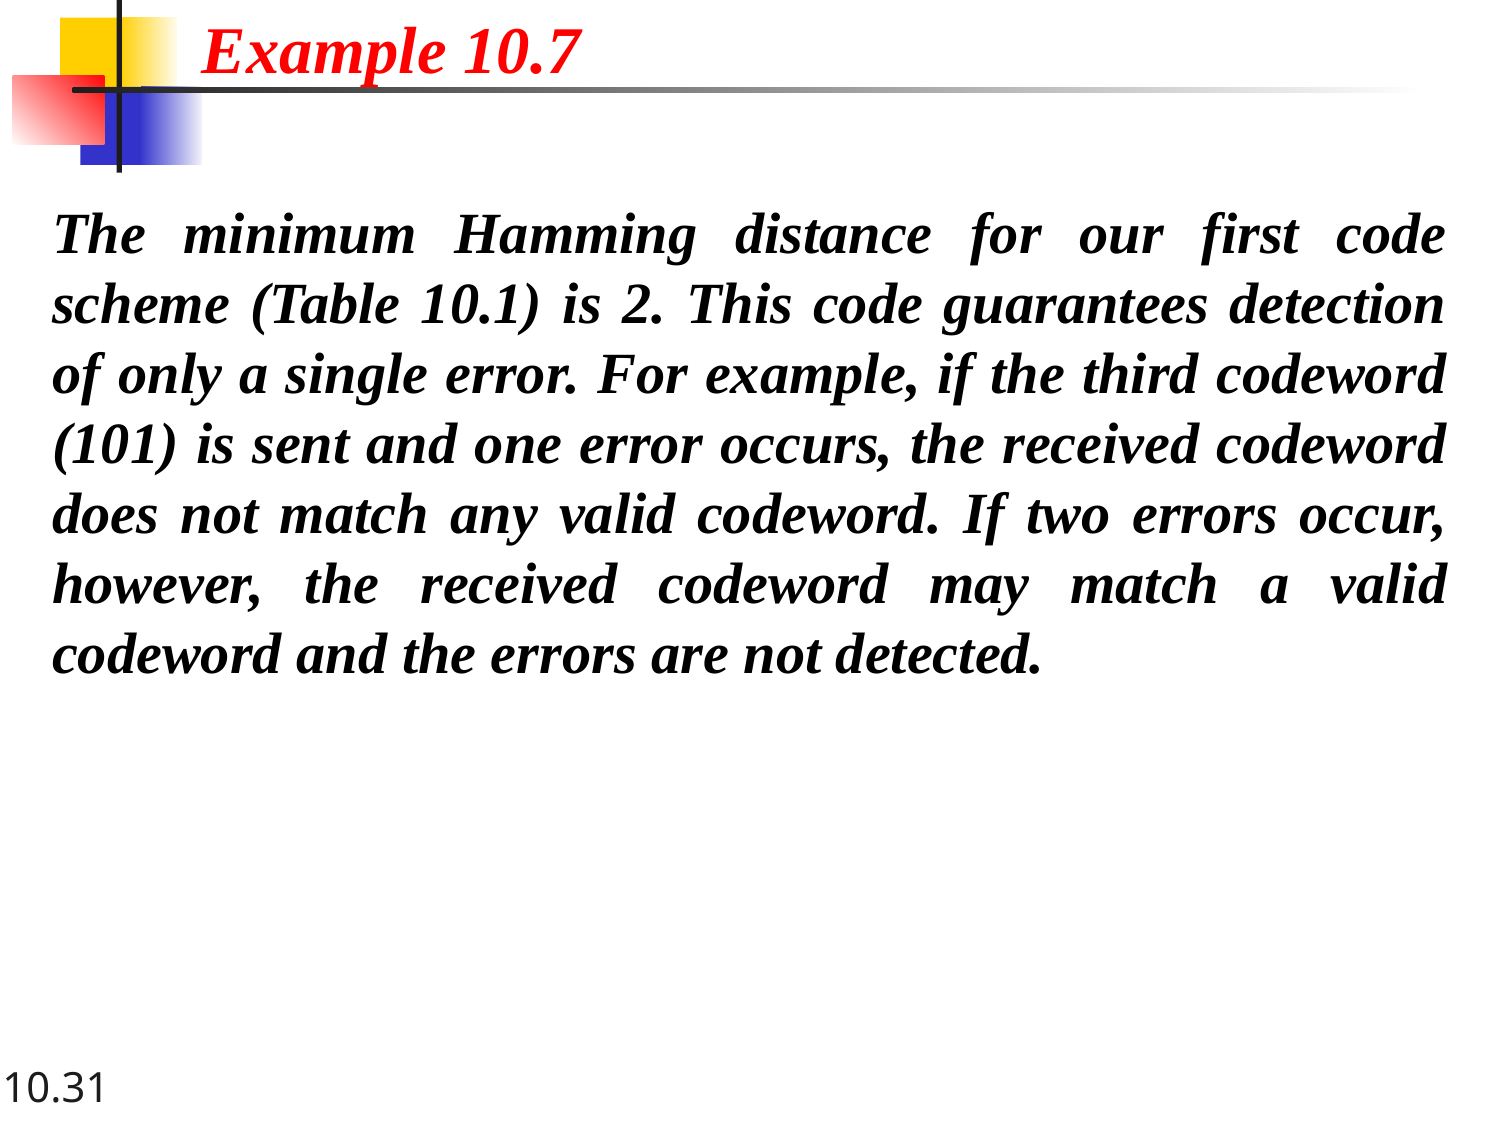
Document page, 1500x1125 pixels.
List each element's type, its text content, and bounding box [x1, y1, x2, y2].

text_box [60, 17, 116, 86]
text_box The minimum Hamming distance for our first code scheme (Table 10.1) is 2. This code guarantees detection of only a single error. For example, if the third codeword (101) is sent and one error occurs, the received codeword does not match any valid codeword. If two errors occur, however, the received codeword may match a valid codeword and the errors are not detected. [37, 187, 1463, 693]
text_box [122, 93, 141, 165]
text_box [12, 75, 105, 145]
text_box [596, 87, 1423, 93]
text_box [141, 93, 202, 165]
text_box Example 10.7 [187, 0, 596, 95]
text_box [116, 0, 122, 87]
text_box [122, 17, 177, 86]
slide_number 10.31 [0, 1050, 300, 1125]
text_box [72, 87, 187, 93]
text_box [80, 93, 116, 165]
text_box [116, 93, 122, 173]
